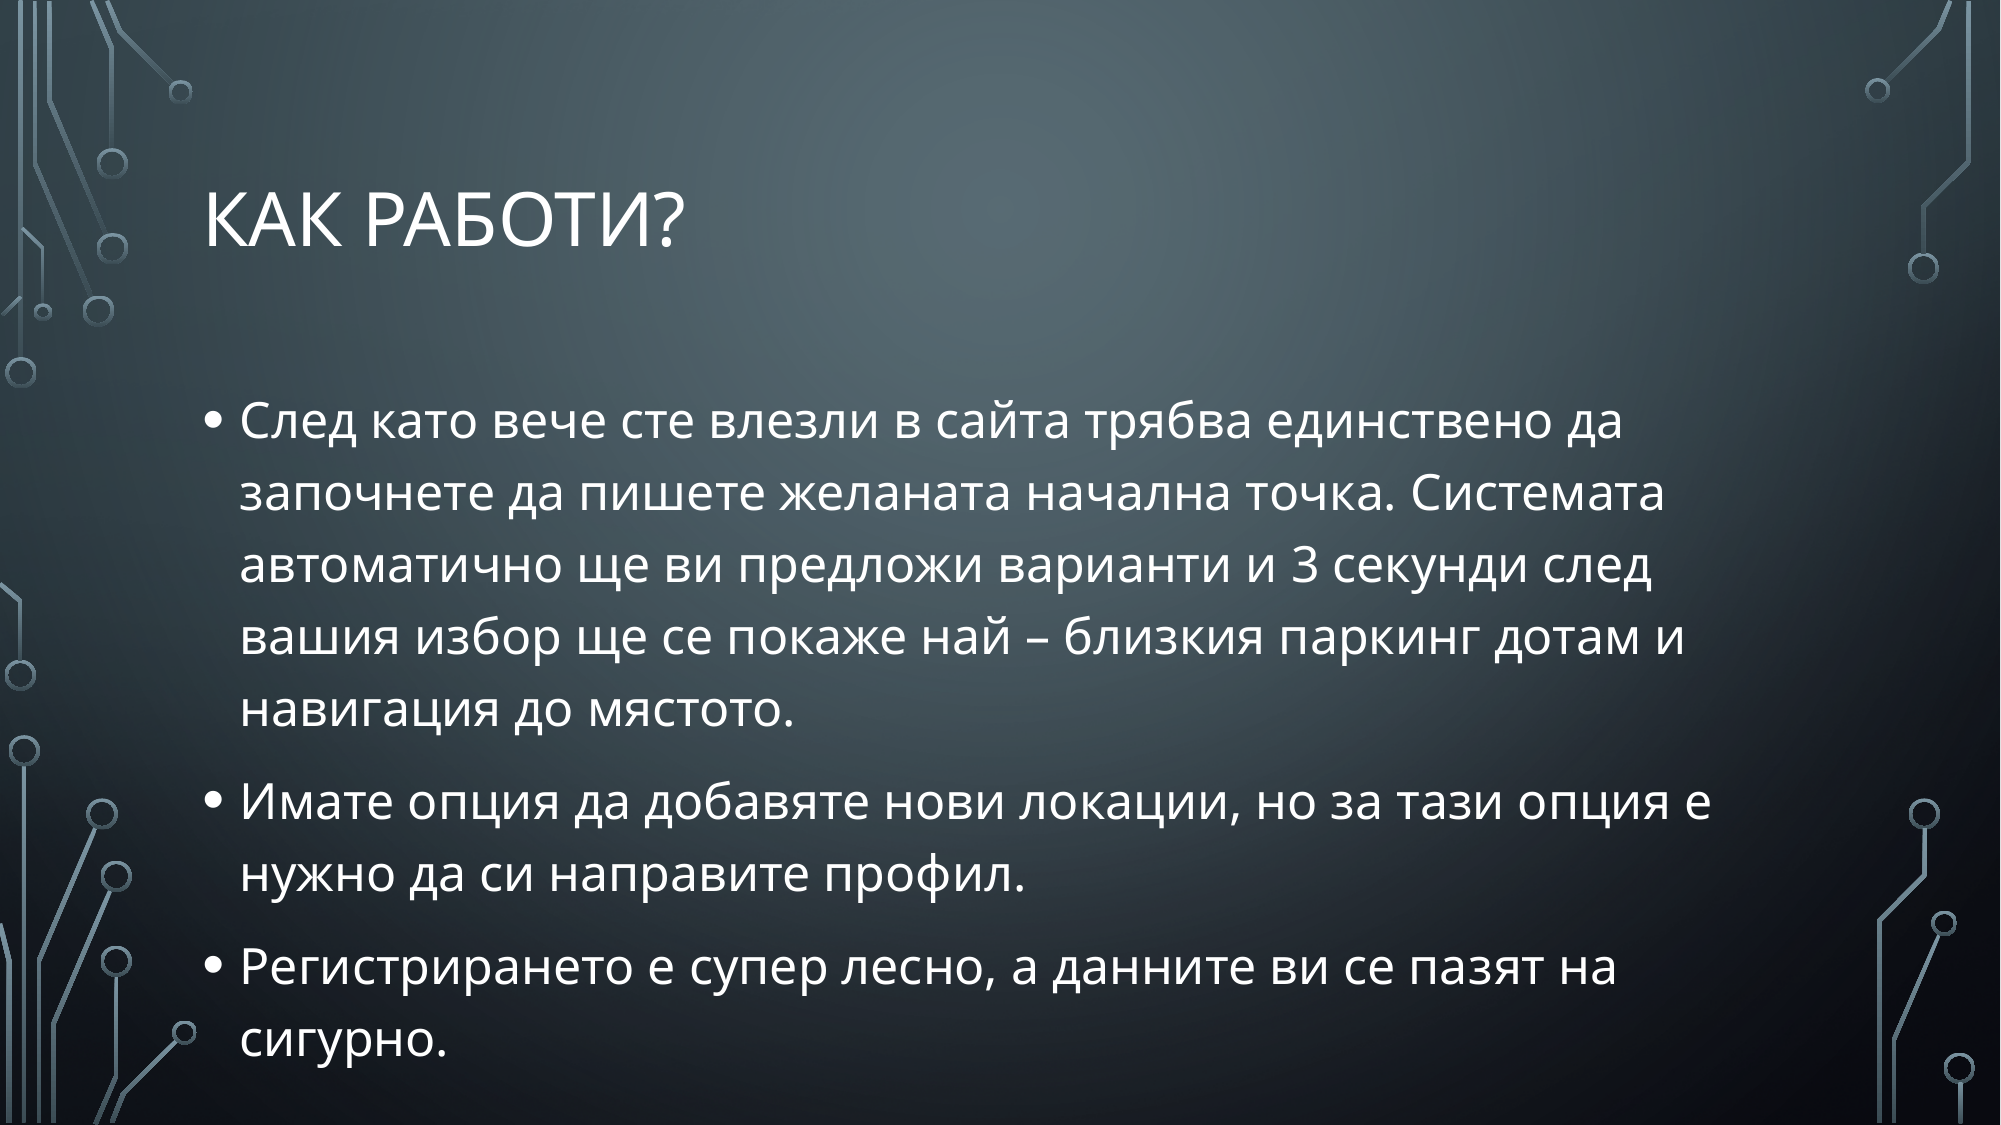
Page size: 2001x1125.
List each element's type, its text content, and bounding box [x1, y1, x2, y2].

title Как работи? [187, 101, 1813, 344]
list След като вече сте влезли в сайта трябва единствено да започнете да пишете желаната начална точка. Системата автоматично ще ви предложи варианти и 3 секунди след вашия избор ще се покаже най – близкия паркинг дотам и навигация до мястото. Имате опция да добавяте нови локации, но за тази опция е нужно да си направите профил. Регистрирането е супер лесно, а данните ви се пазят на сигурно. [187, 369, 1843, 950]
